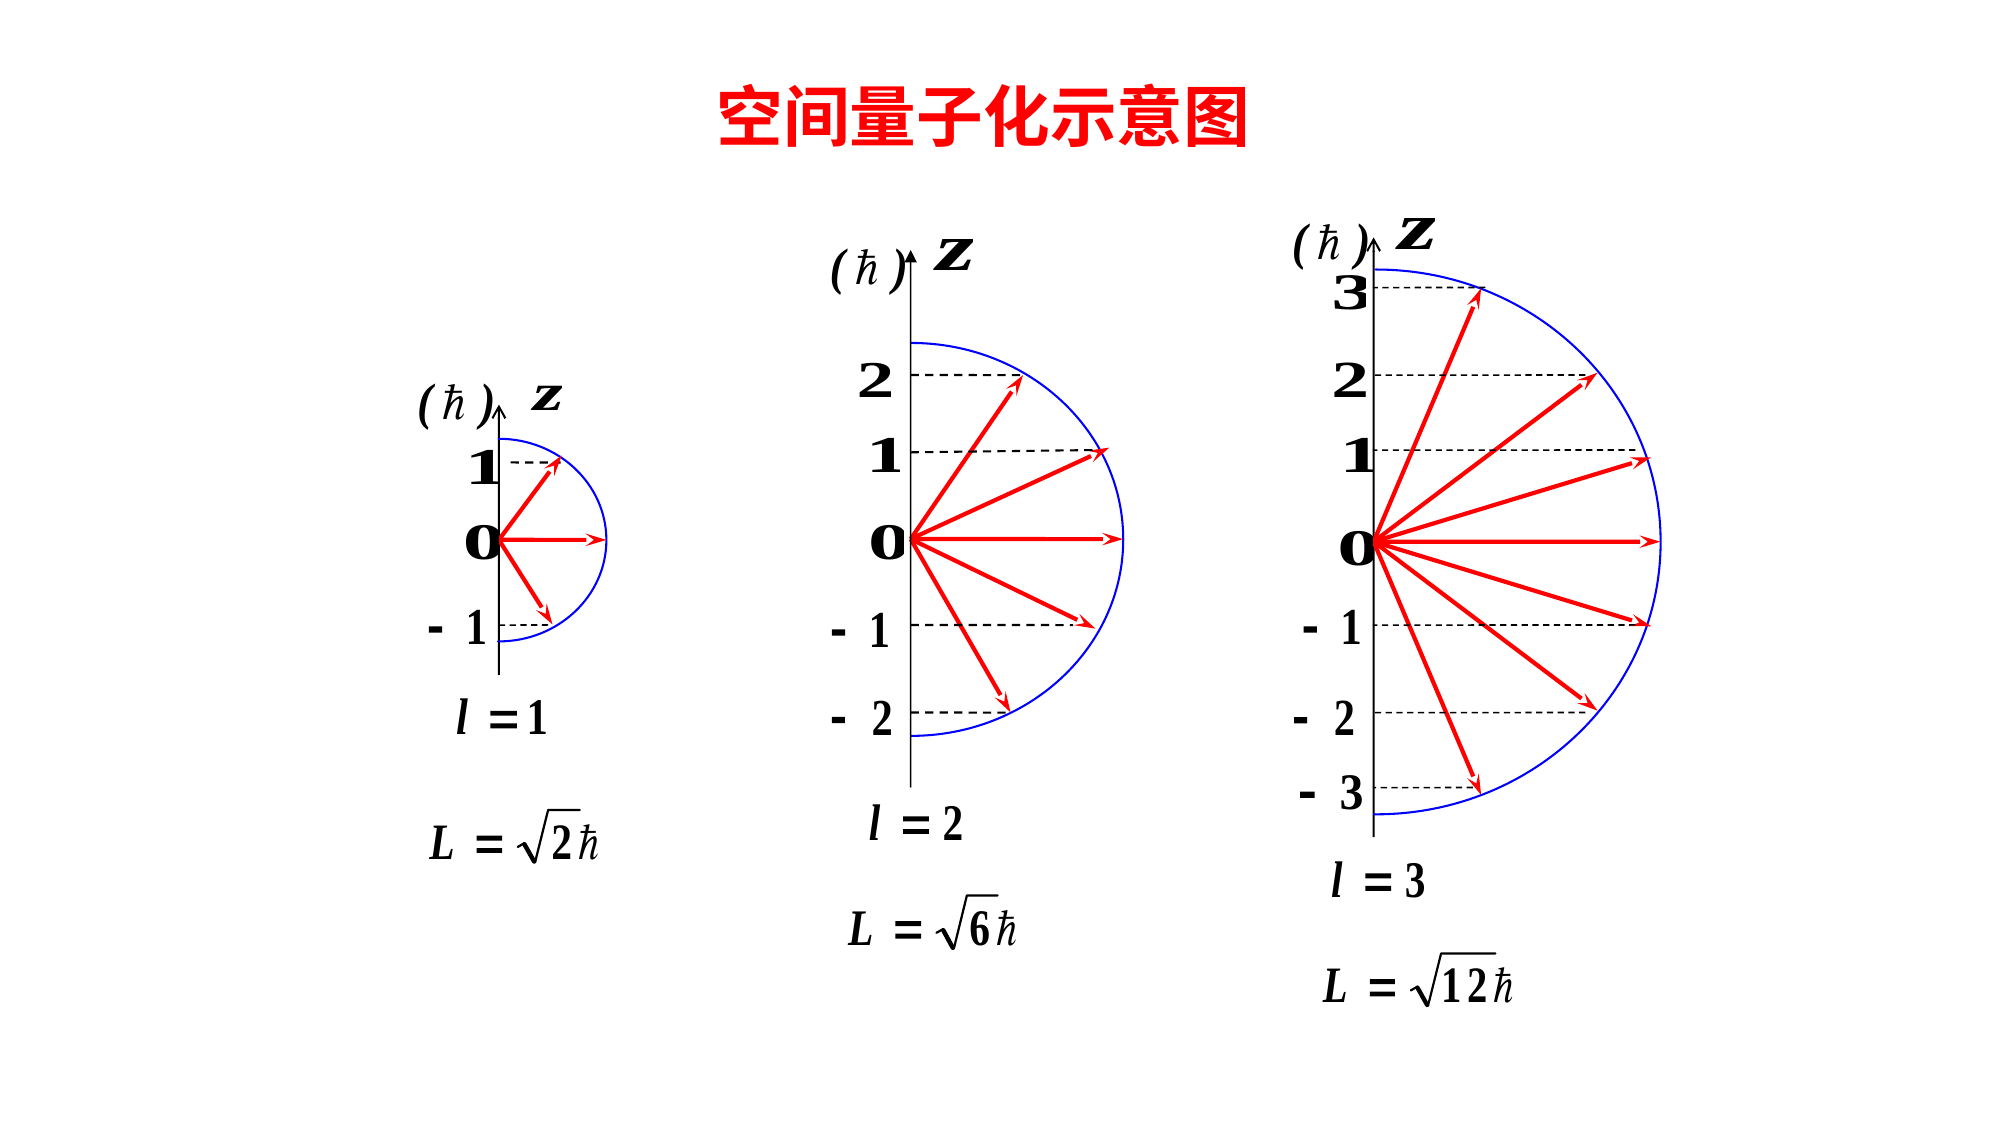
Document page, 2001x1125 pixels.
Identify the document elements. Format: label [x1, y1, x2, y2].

text_box [410, 67, 1661, 1013]
